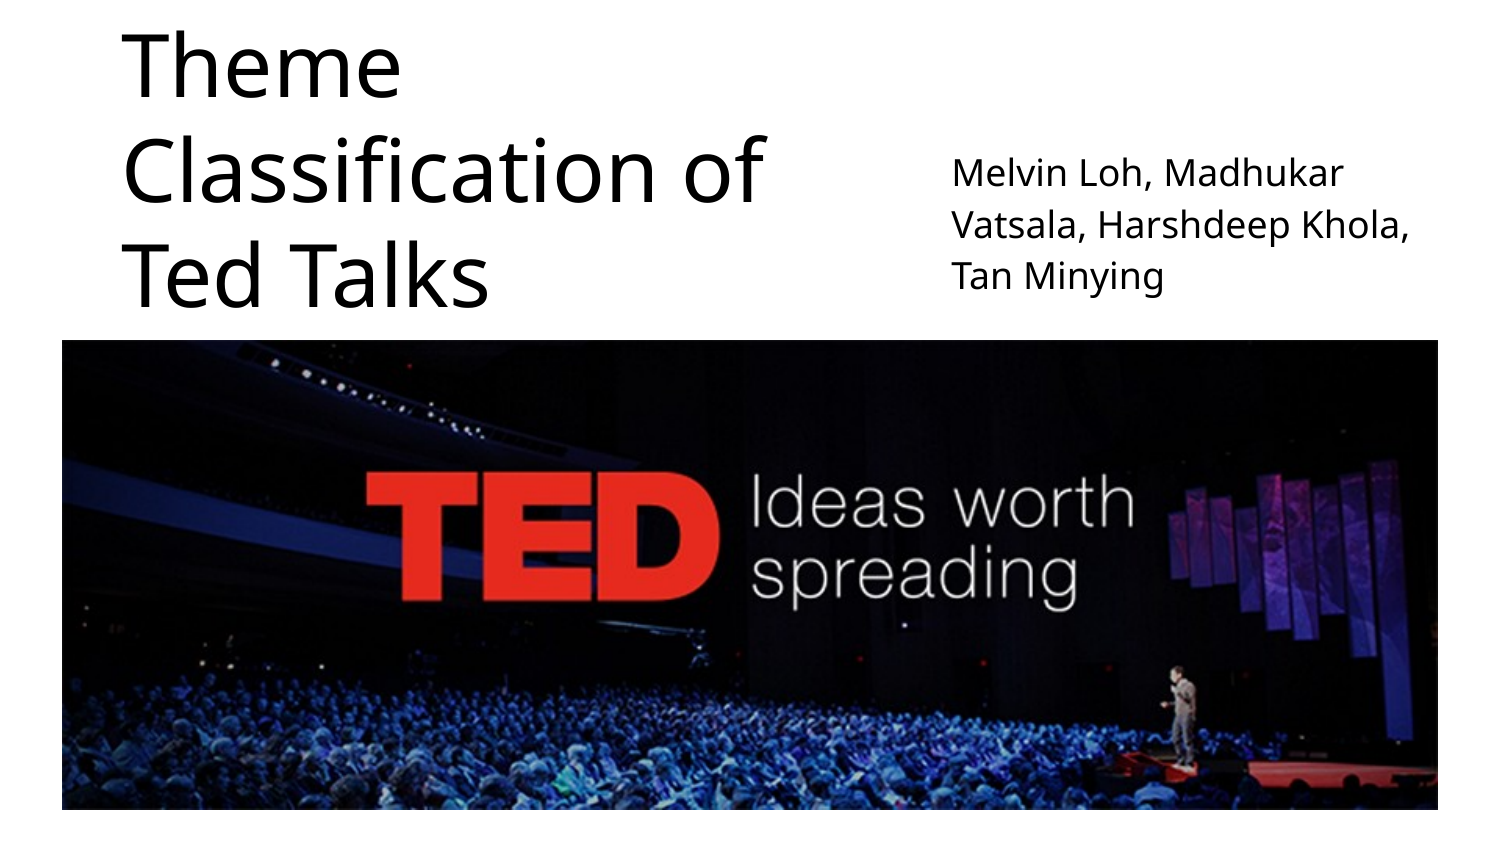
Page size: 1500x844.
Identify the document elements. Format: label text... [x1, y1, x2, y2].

picture [62, 340, 1438, 810]
subtitle Melvin Loh, Madhukar Vatsala, Harshdeep Khola, Tan Minying [936, 127, 1438, 243]
title Theme Classification of Ted Talks [106, 88, 837, 338]
